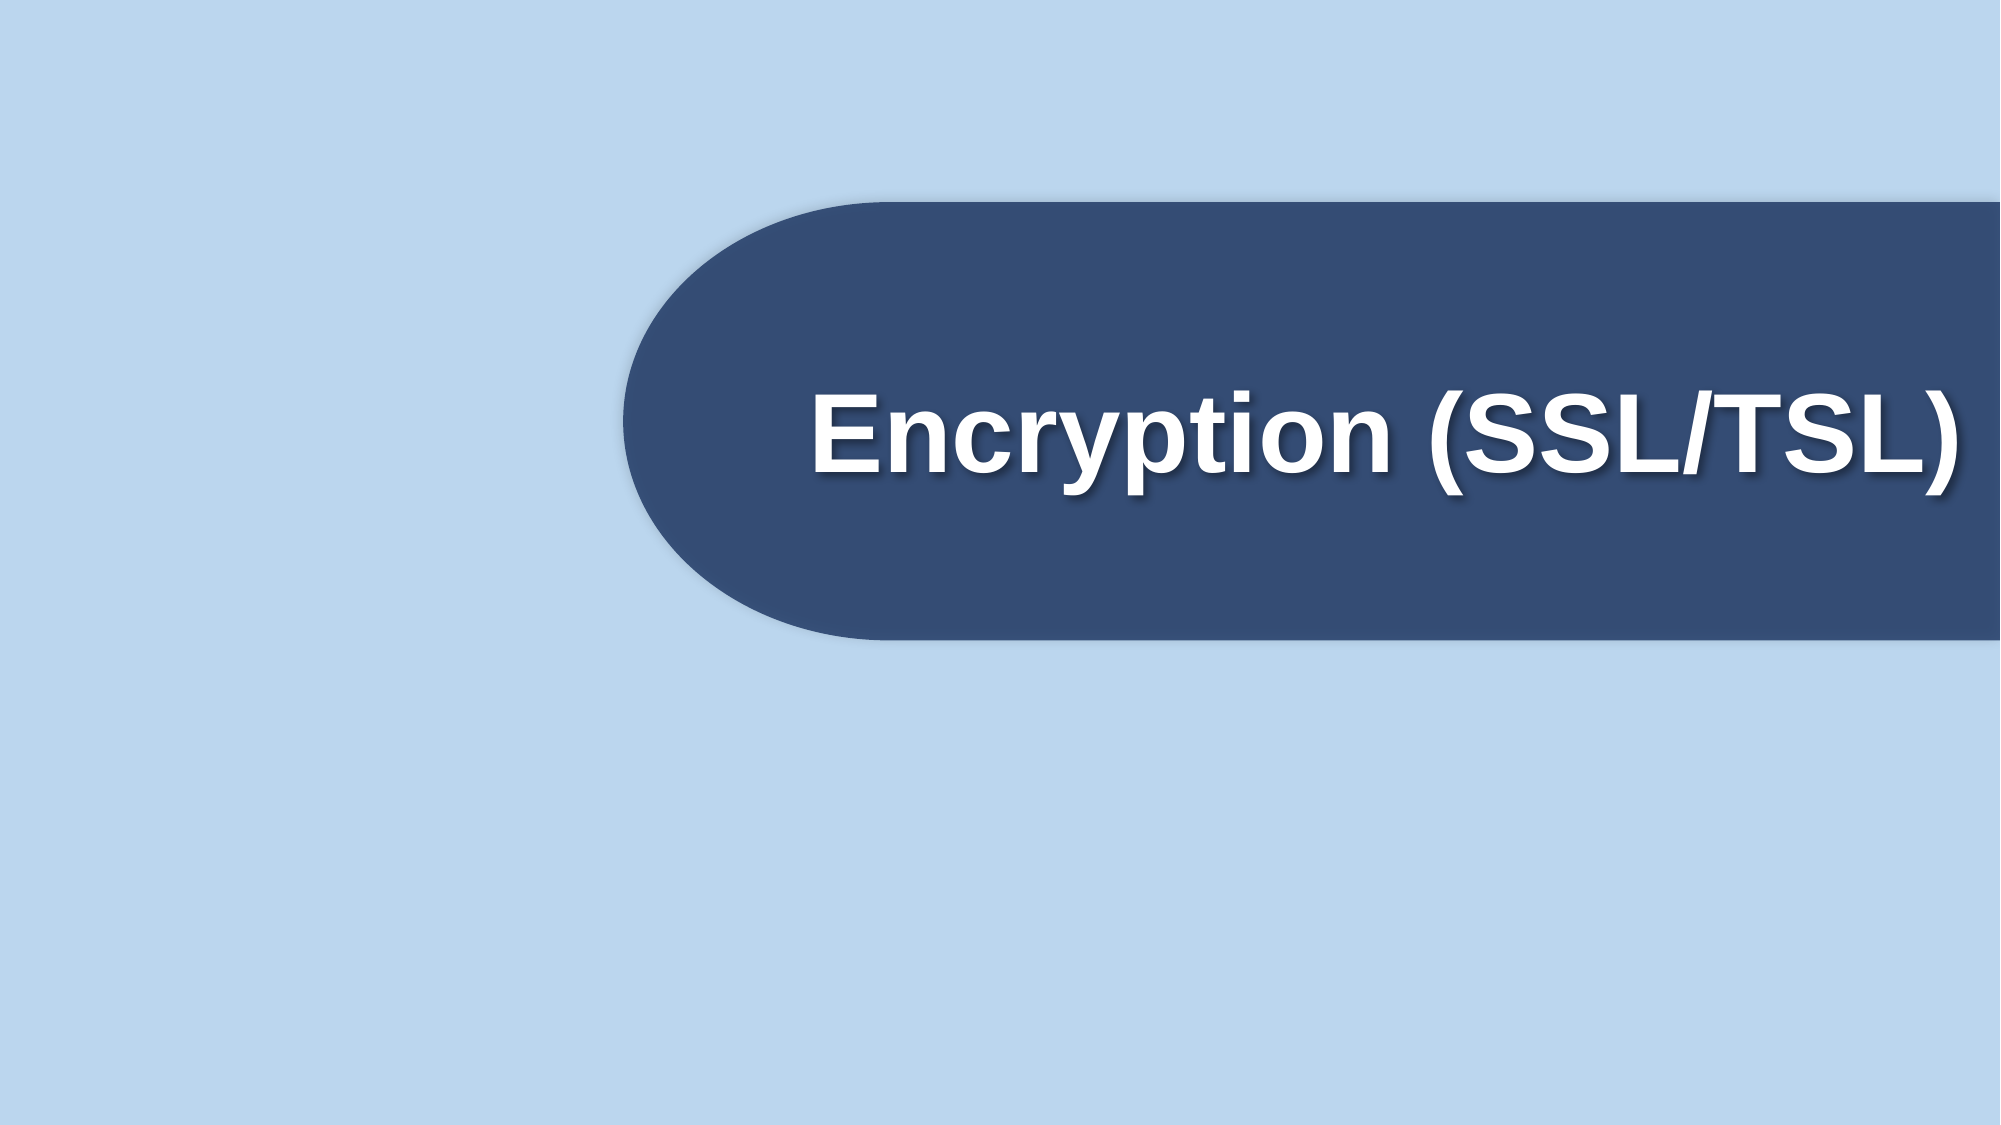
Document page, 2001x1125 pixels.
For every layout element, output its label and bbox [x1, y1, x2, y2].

text_box [468, 201, 2000, 641]
